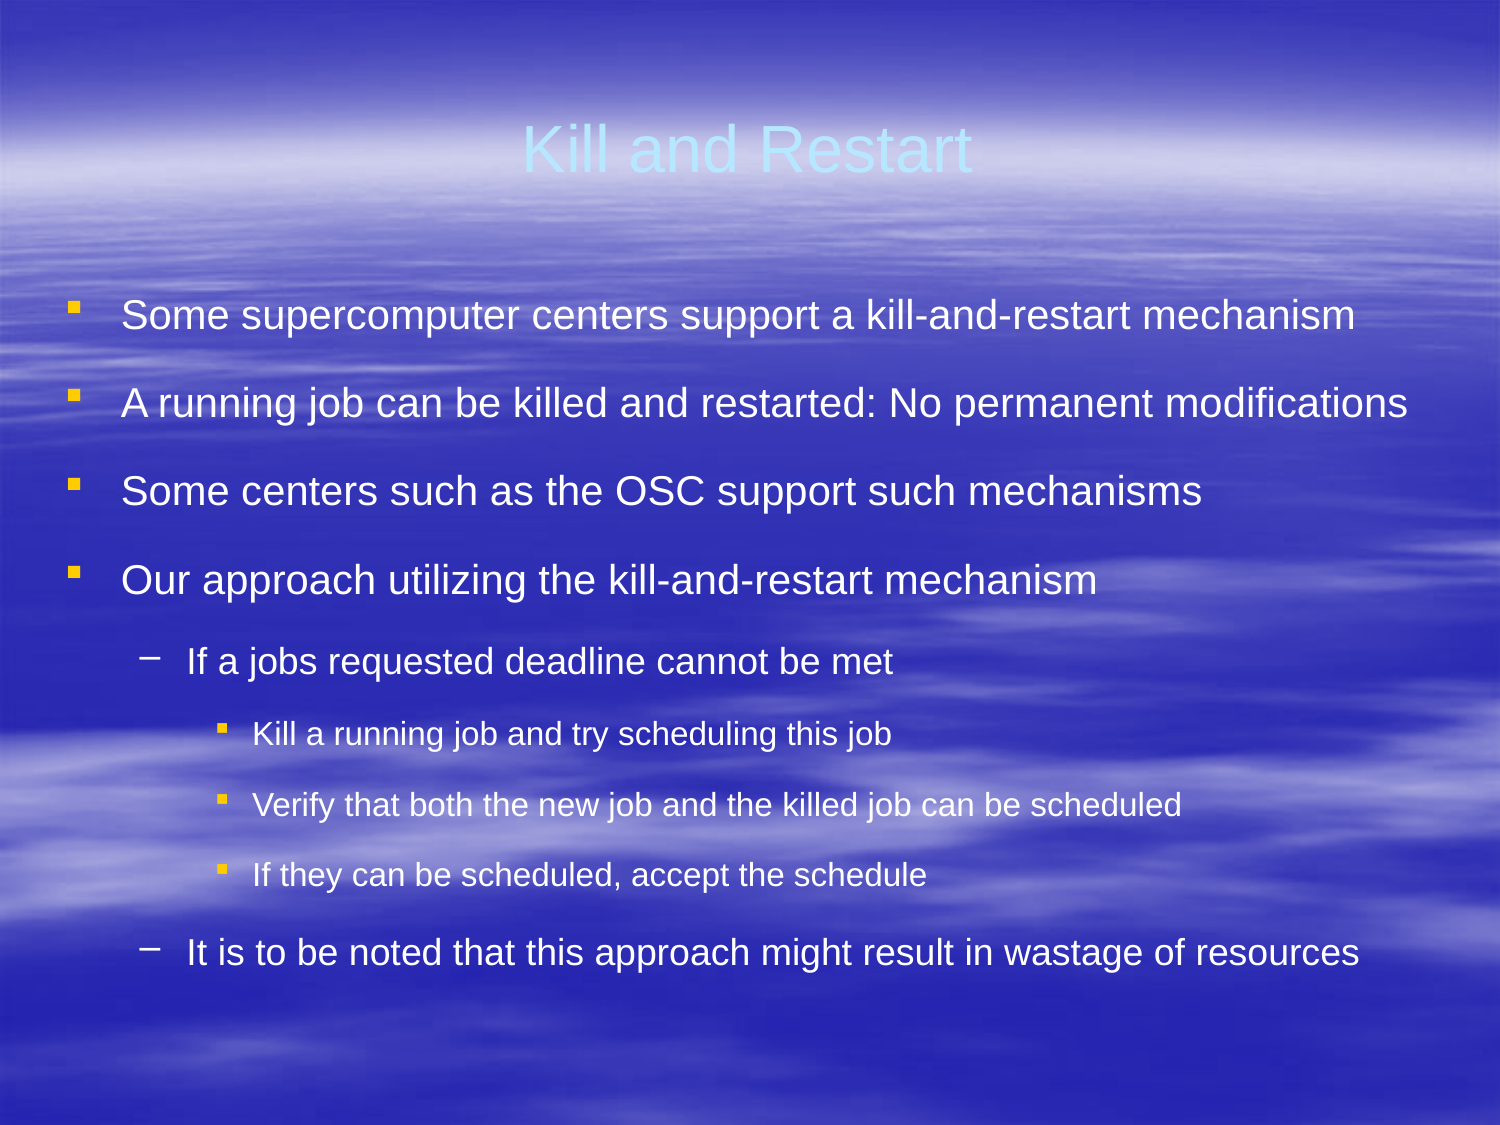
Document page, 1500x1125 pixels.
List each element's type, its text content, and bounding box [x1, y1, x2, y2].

list Some supercomputer centers support a kill-and-restart mechanism A running job can be killed and restarted: No permanent modifications Some centers such as the OSC support such mechanisms Our approach utilizing the kill-and-restart mechanism If a jobs requested deadline cannot be met Kill a running job and try scheduling this job Verify that both the new job and the killed job can be scheduled If they can be scheduled, accept the schedule It is to be noted that this approach might result in wastage of resources [49, 249, 1451, 1050]
title Kill and Restart [49, 37, 1446, 249]
